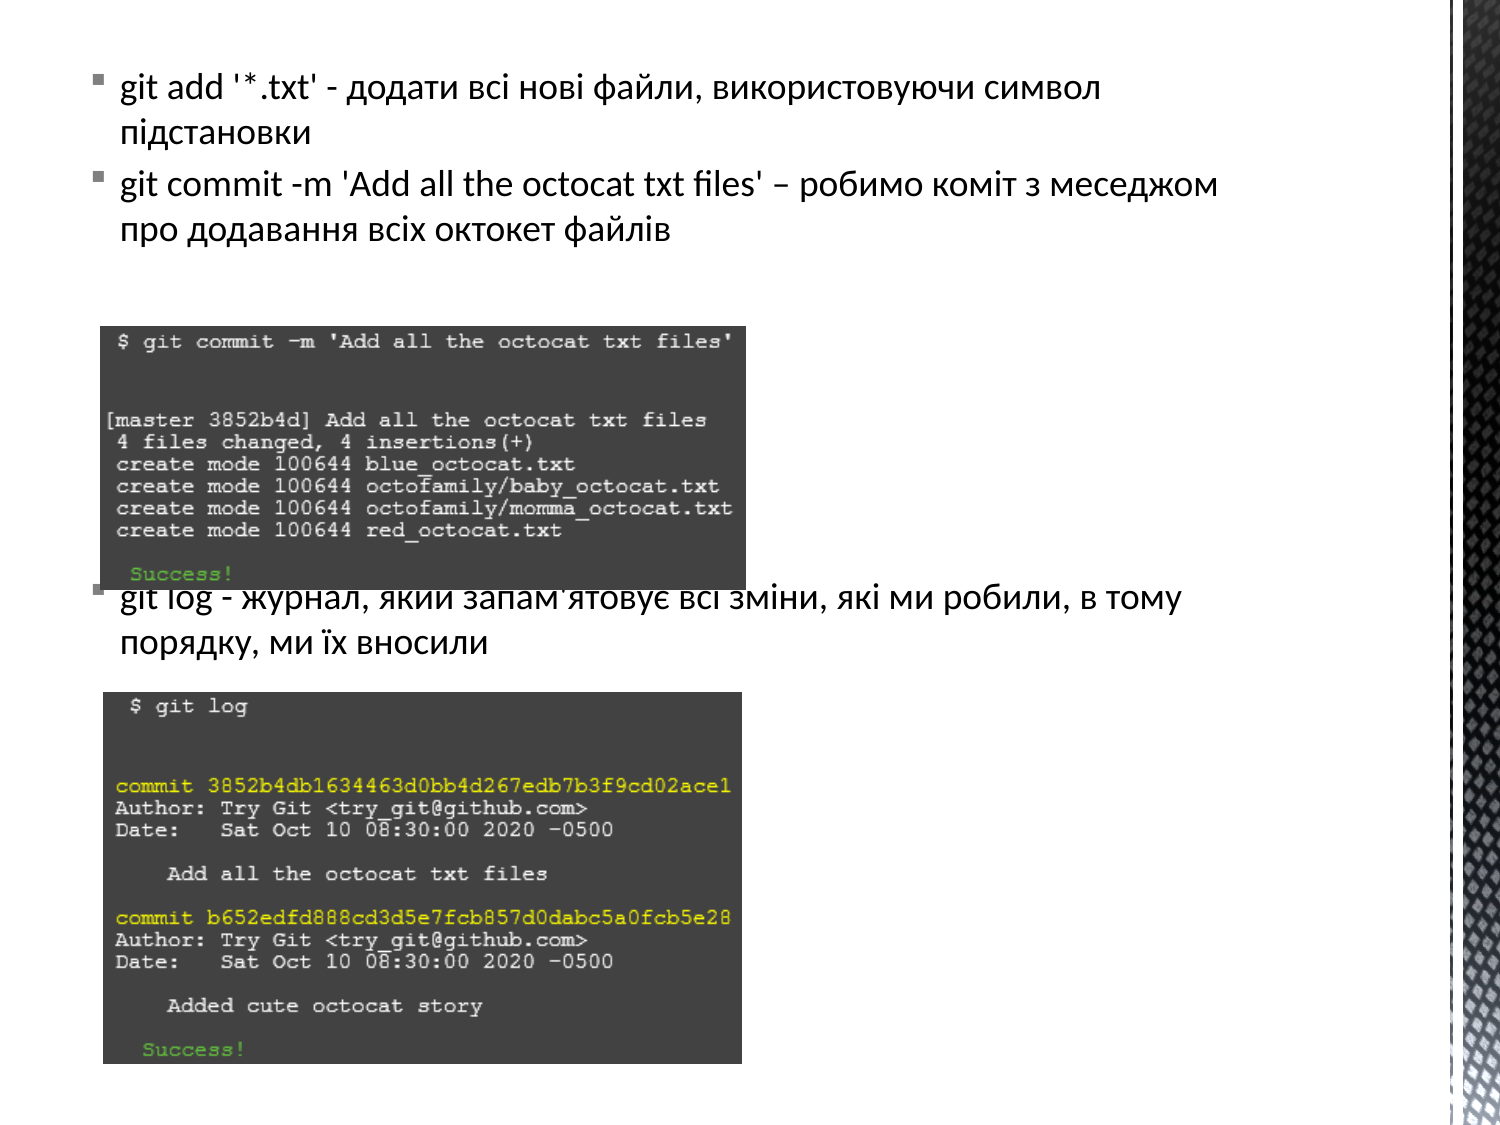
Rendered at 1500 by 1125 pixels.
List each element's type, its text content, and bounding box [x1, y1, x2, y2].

picture [103, 692, 743, 1064]
picture [100, 326, 746, 591]
text_box git add '*.txt' - додати всі нові файли, використовуючи символ підстановки git commit -m 'Add all the octocat txt files' – робимо коміт з меседжом про додавання всіх октокет файлів git log - журнал, який запам'ятовує всі зміни, які ми робили, в тому порядку, ми їх вносили [75, 54, 1270, 1013]
picture [1447, 0, 1500, 1125]
